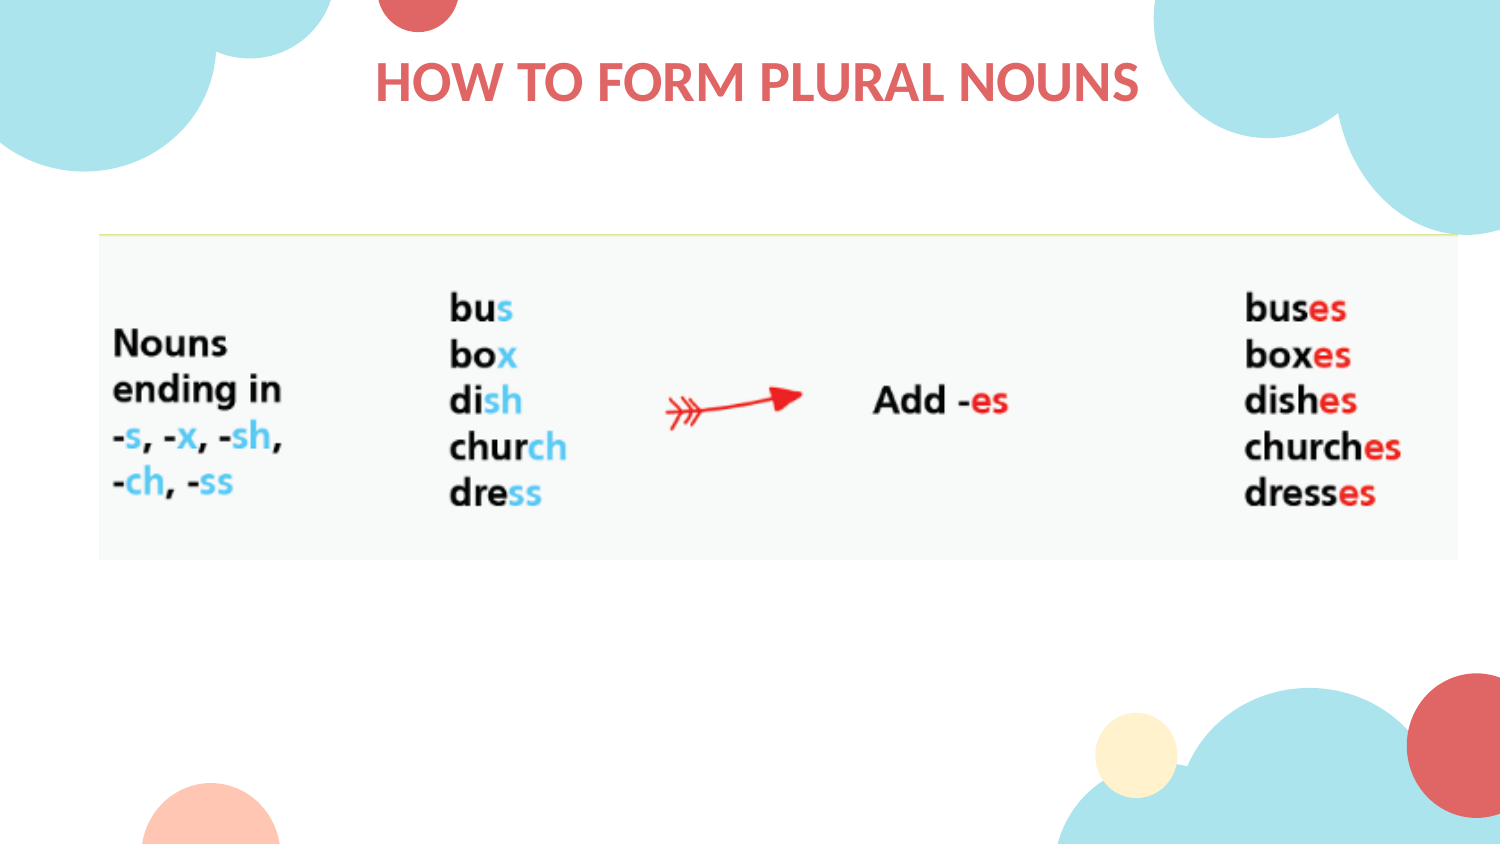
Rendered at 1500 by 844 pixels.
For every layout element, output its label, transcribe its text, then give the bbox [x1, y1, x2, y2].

text_box HOW TO FORM PLURAL NOUNS [262, 35, 1254, 152]
picture [99, 234, 1458, 560]
